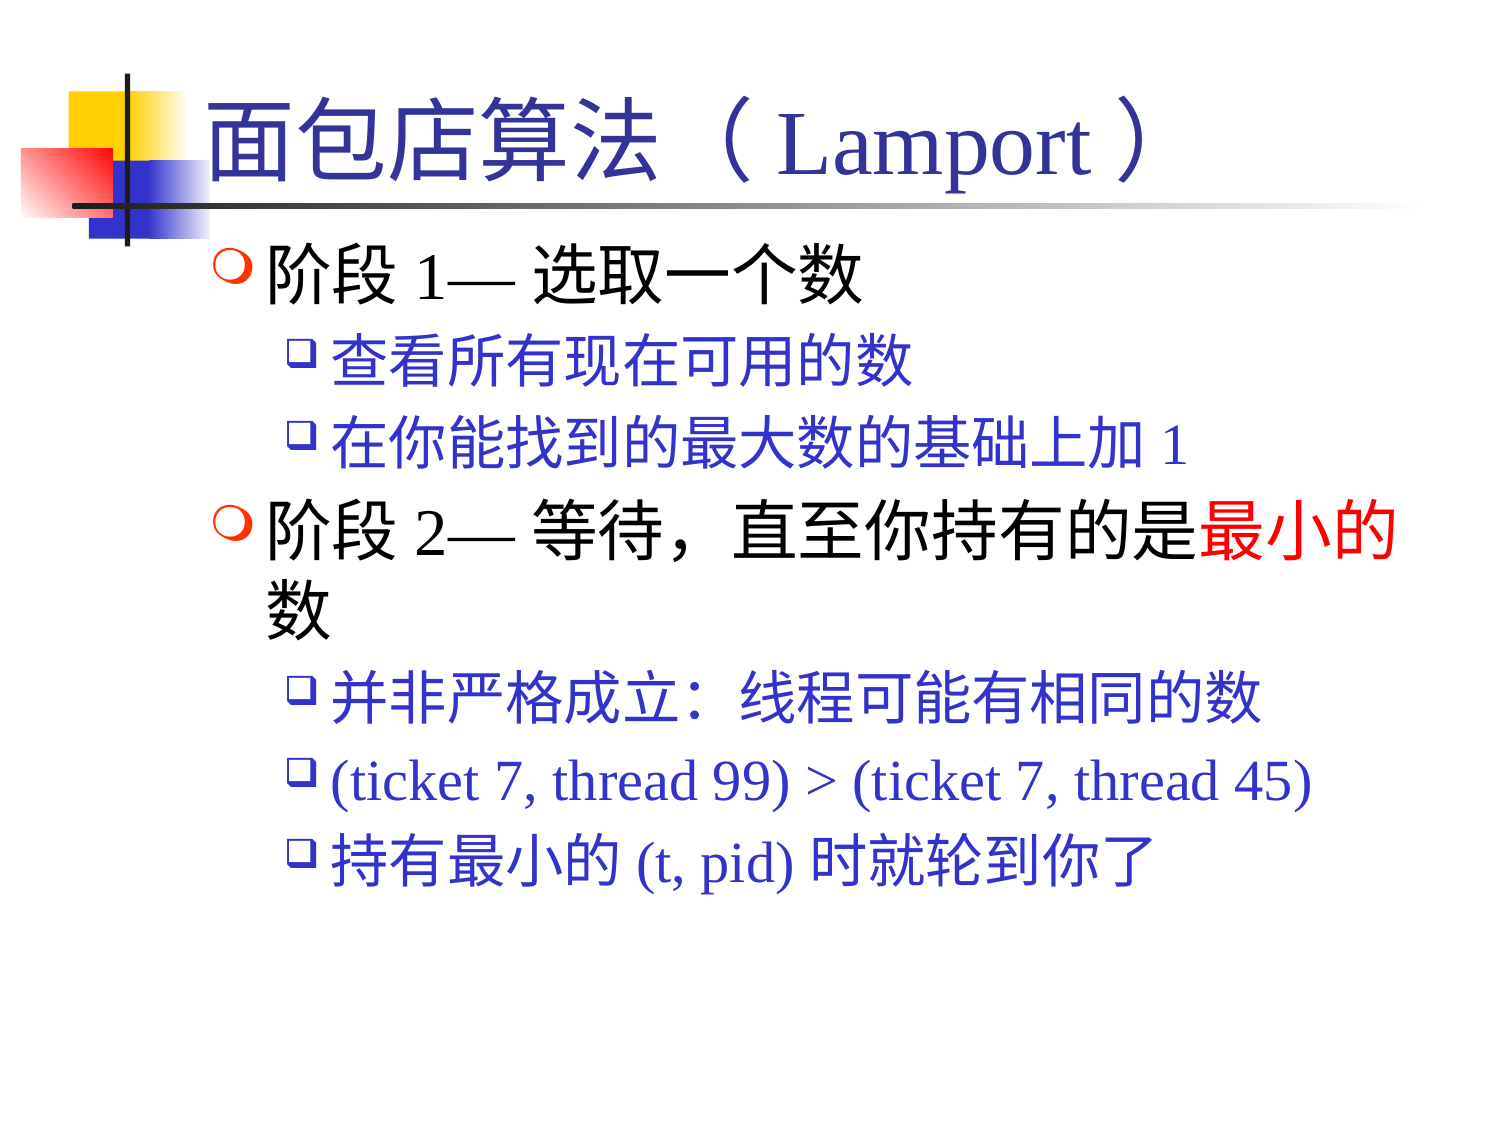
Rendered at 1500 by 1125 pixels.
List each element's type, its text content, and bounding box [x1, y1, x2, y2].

list 阶段1—选取一个数 查看所有现在可用的数 在你能找到的最大数的基础上加1 阶段2—等待，直至你持有的是最小的数 并非严格成立：线程可能有相同的数 (ticket 7, thread 99) > (ticket 7, thread 45) 持有最小的(t, pid)时就轮到你了 [193, 224, 1469, 1000]
title 面包店算法（Lamport） [188, 12, 1468, 200]
